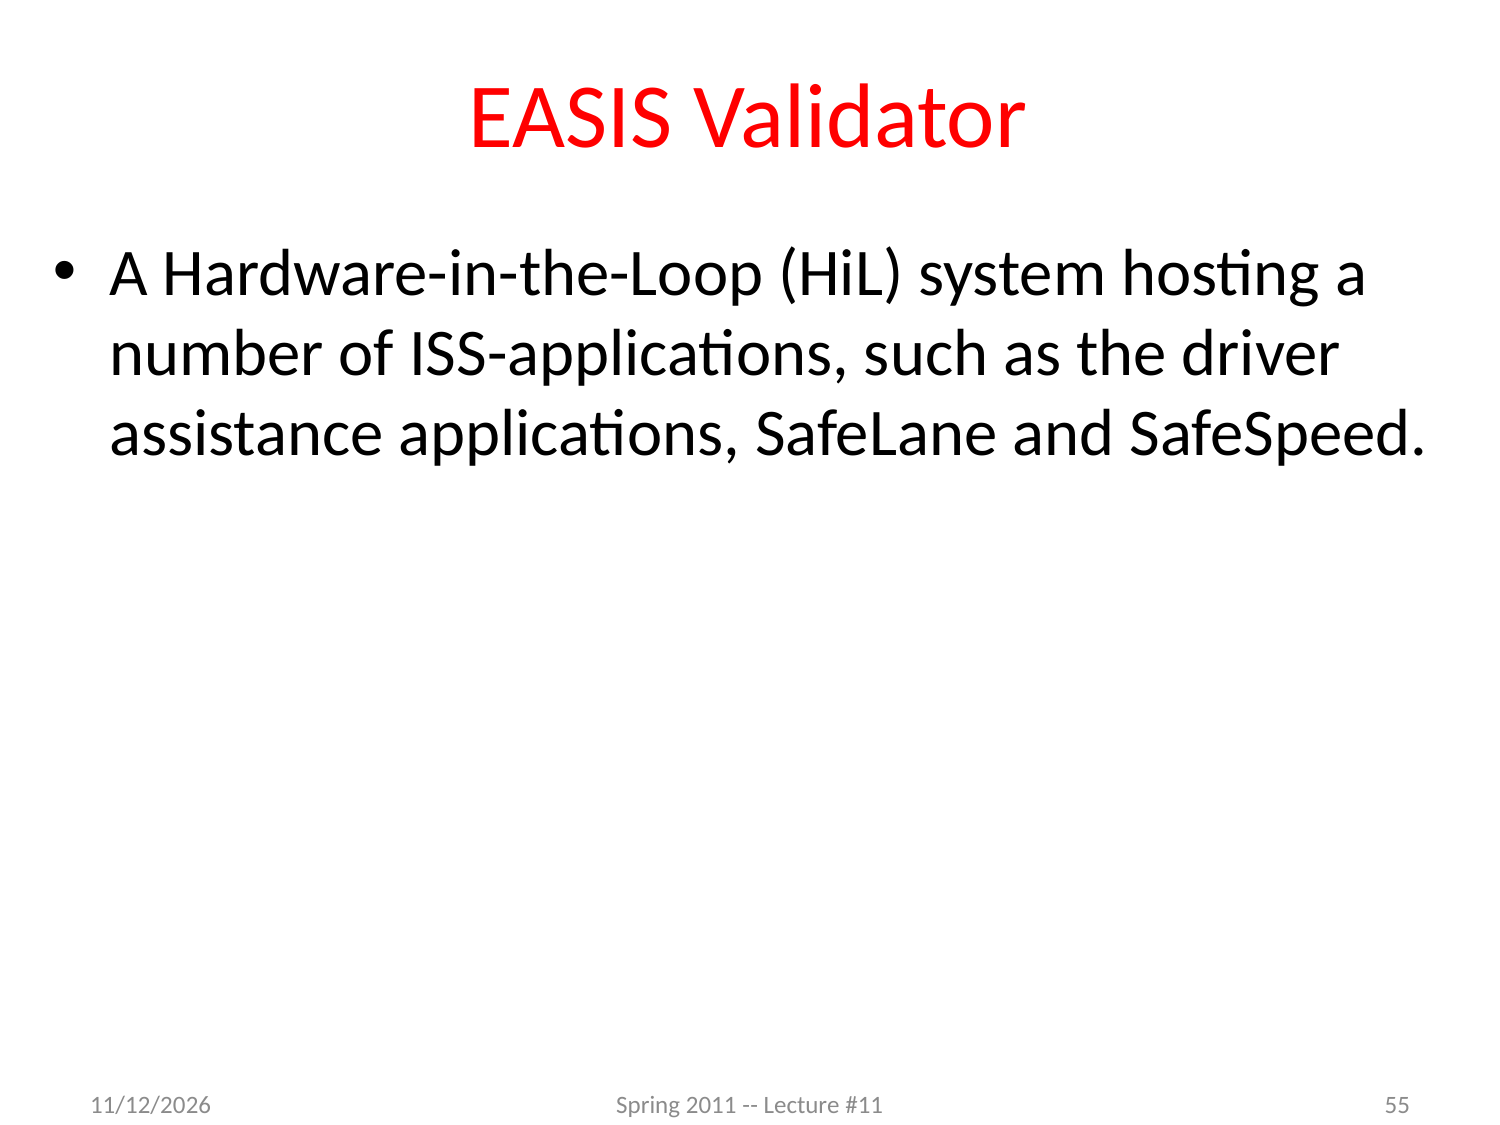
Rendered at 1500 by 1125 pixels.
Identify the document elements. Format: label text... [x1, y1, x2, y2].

slide_number 55 [1074, 1073, 1425, 1125]
list A Hardware-in-the-Loop (HiL) system hosting a number of ISS-applications, such as the driver assistance applications, SafeLane and SafeSpeed. [37, 221, 1460, 1067]
title EASIS Validator [39, 17, 1458, 205]
footer Spring 2011 -- Lecture #11 [512, 1073, 988, 1125]
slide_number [75, 1073, 425, 1125]
